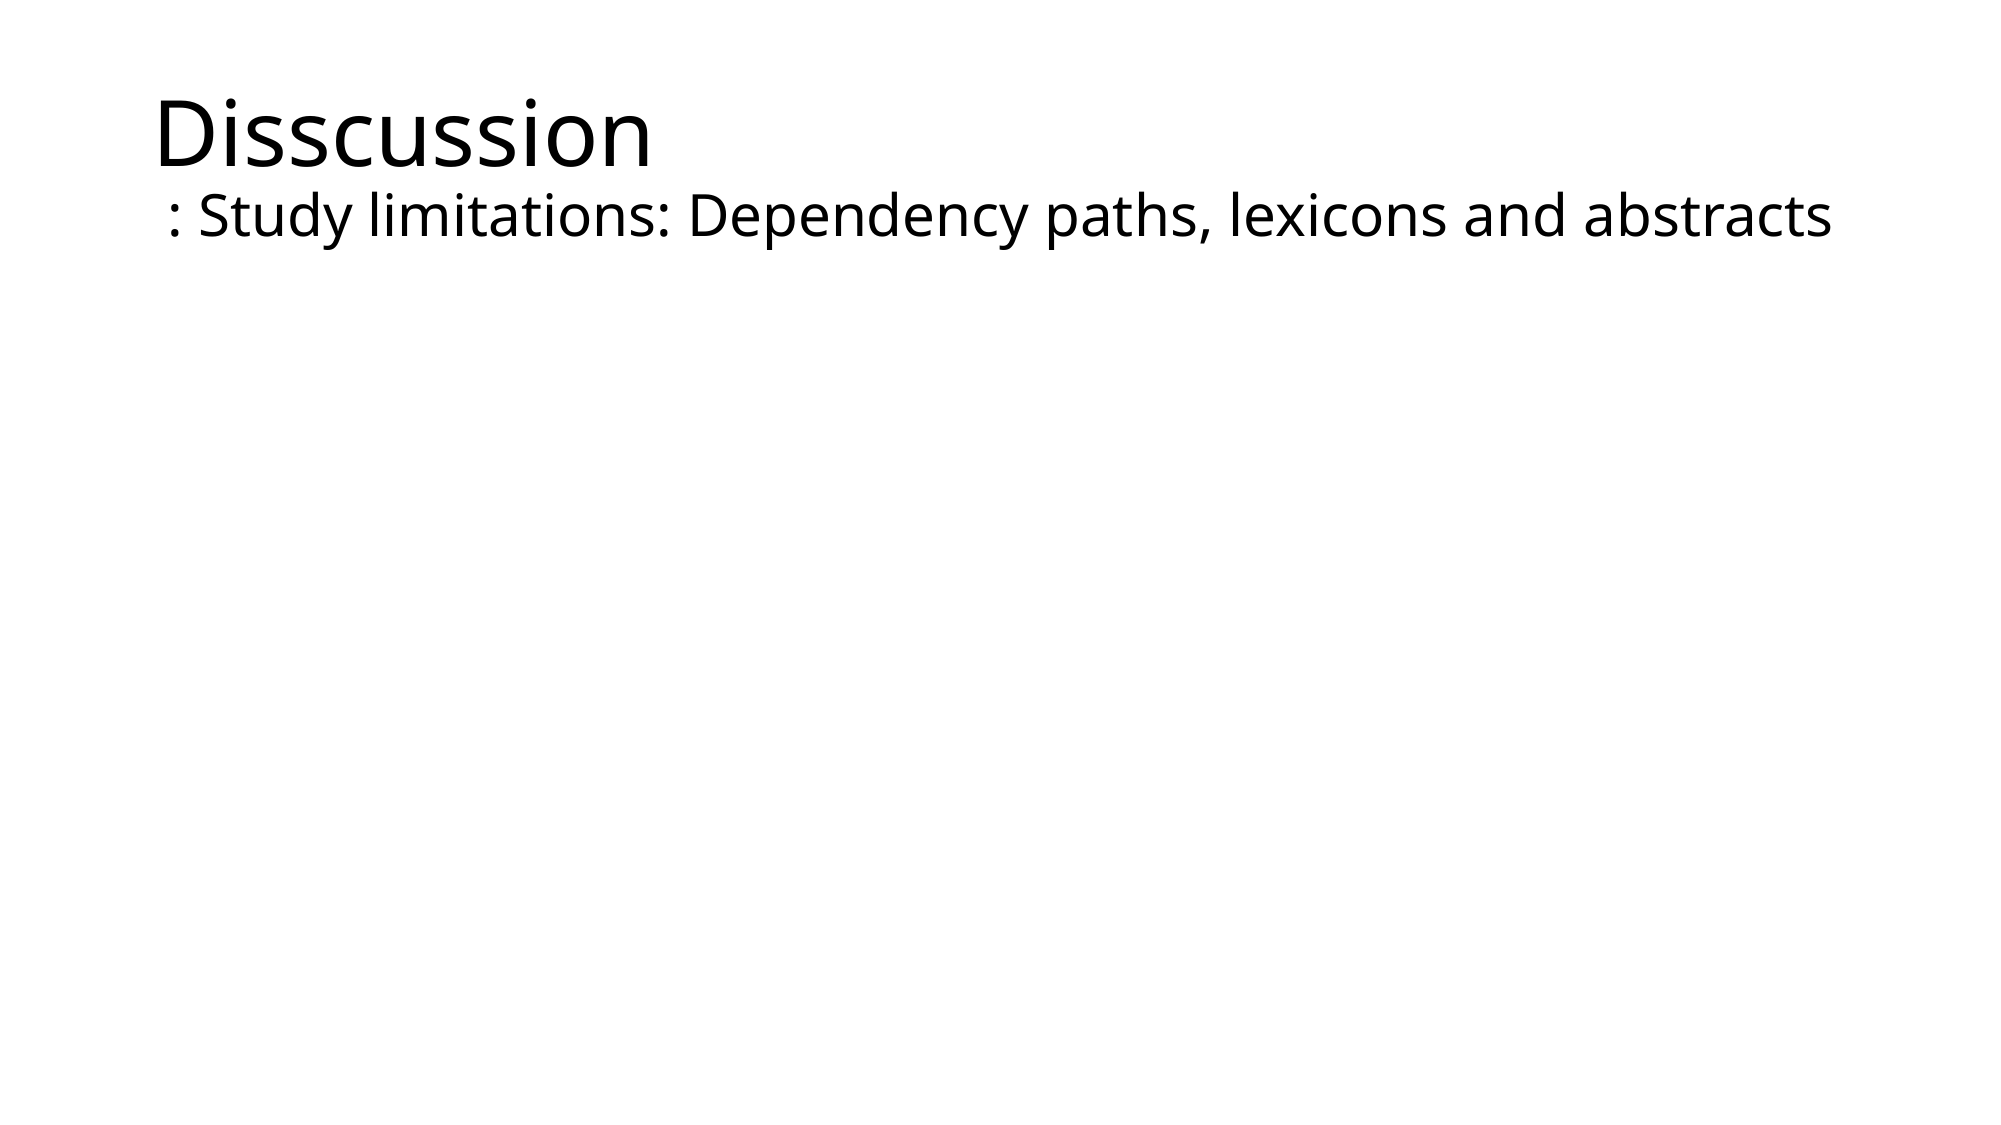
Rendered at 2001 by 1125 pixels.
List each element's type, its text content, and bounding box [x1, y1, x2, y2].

title Disscussion : Study limitations: Dependency paths, lexicons and abstracts [137, 59, 1863, 278]
